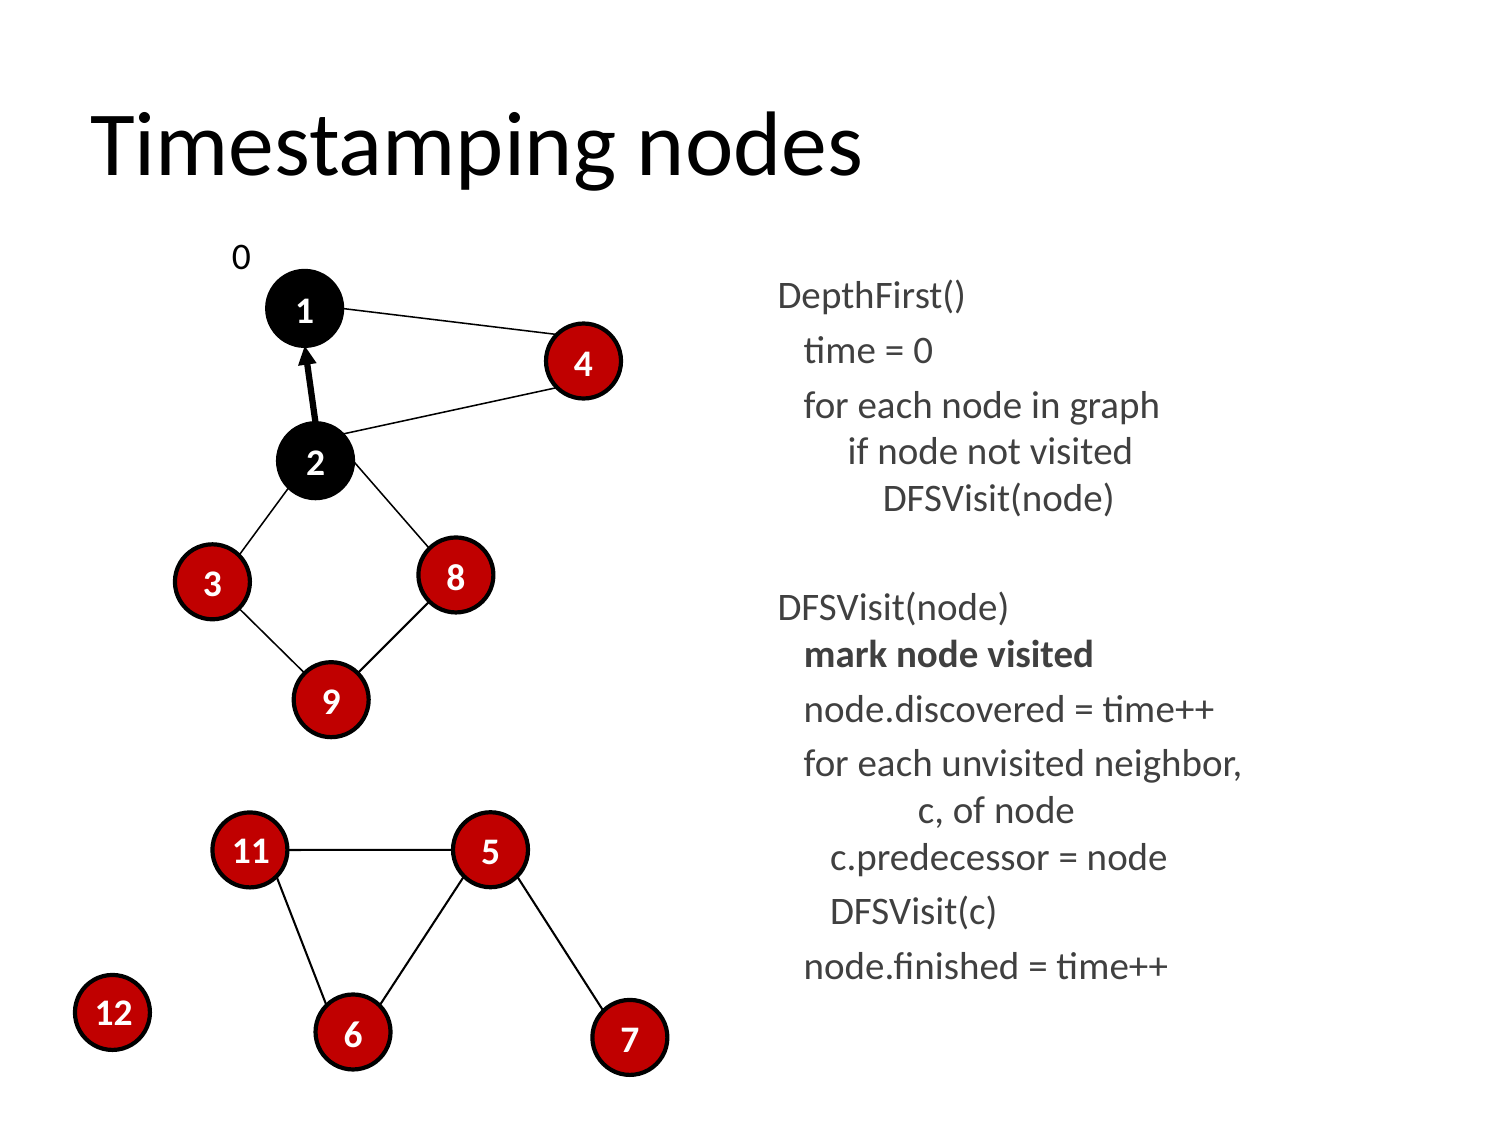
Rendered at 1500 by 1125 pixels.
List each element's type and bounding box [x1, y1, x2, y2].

title [75, 45, 1425, 233]
text_box [172, 268, 624, 740]
text_box [210, 810, 670, 1078]
text_box [217, 224, 266, 285]
text_box [72, 972, 153, 1053]
list [762, 262, 1500, 1005]
